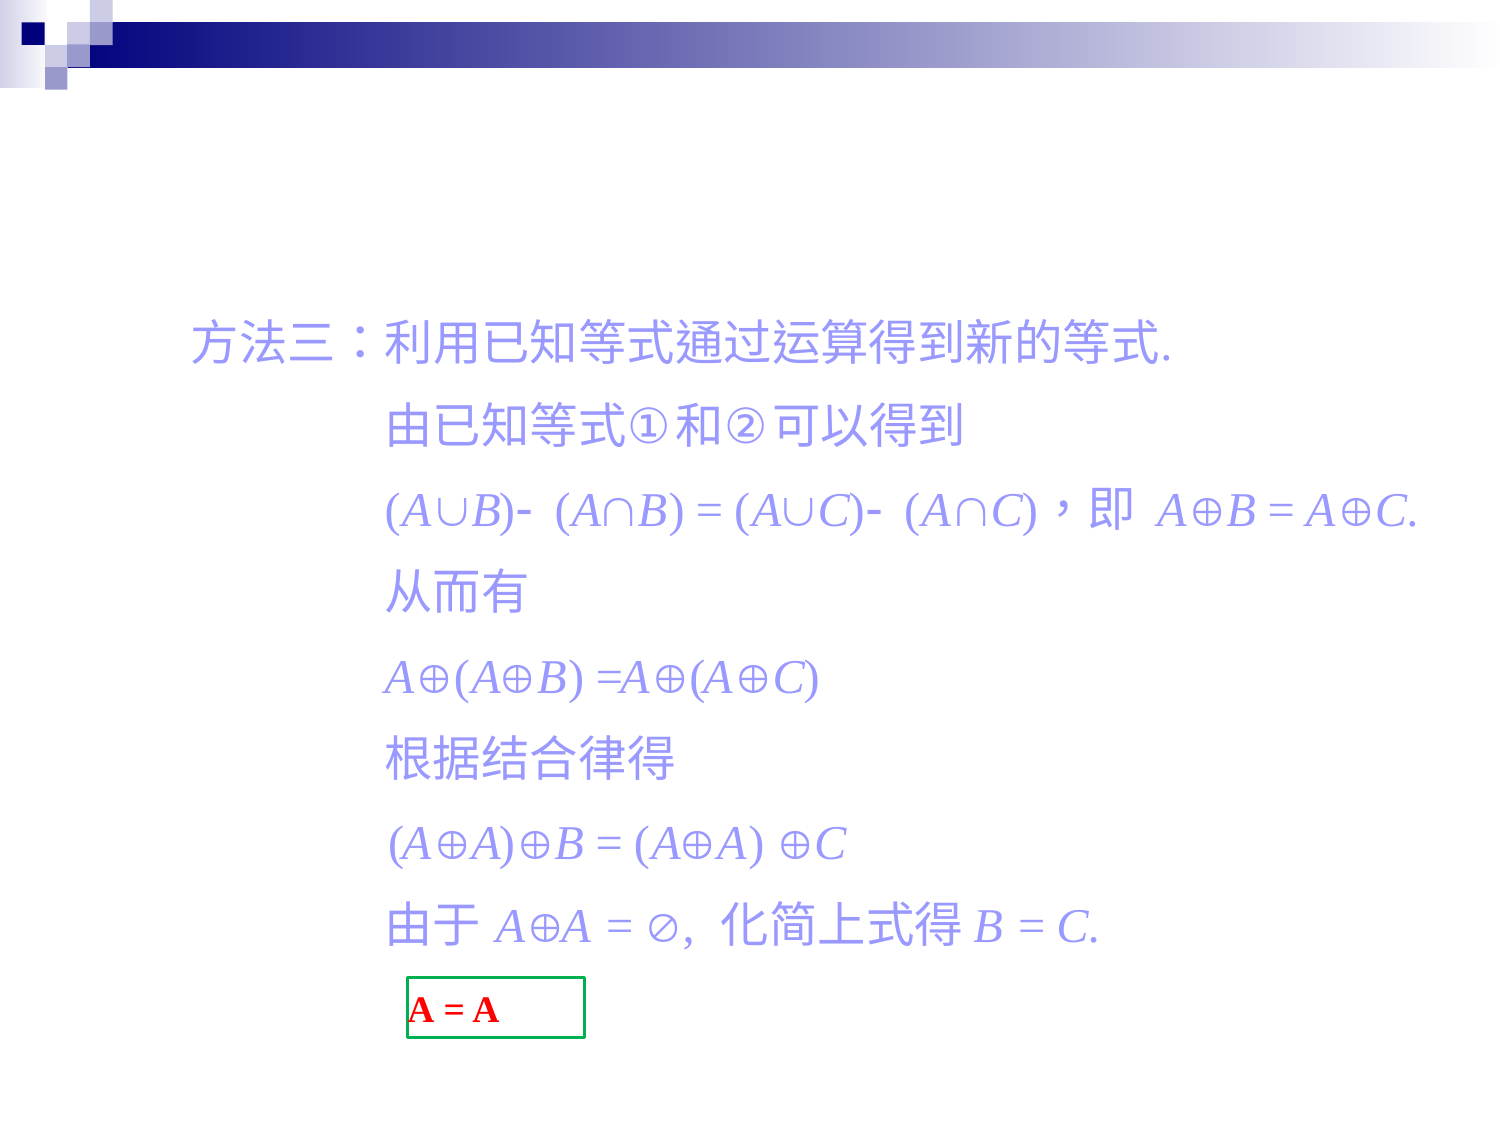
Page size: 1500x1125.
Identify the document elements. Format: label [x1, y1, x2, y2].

text_box [93, 290, 1500, 1125]
